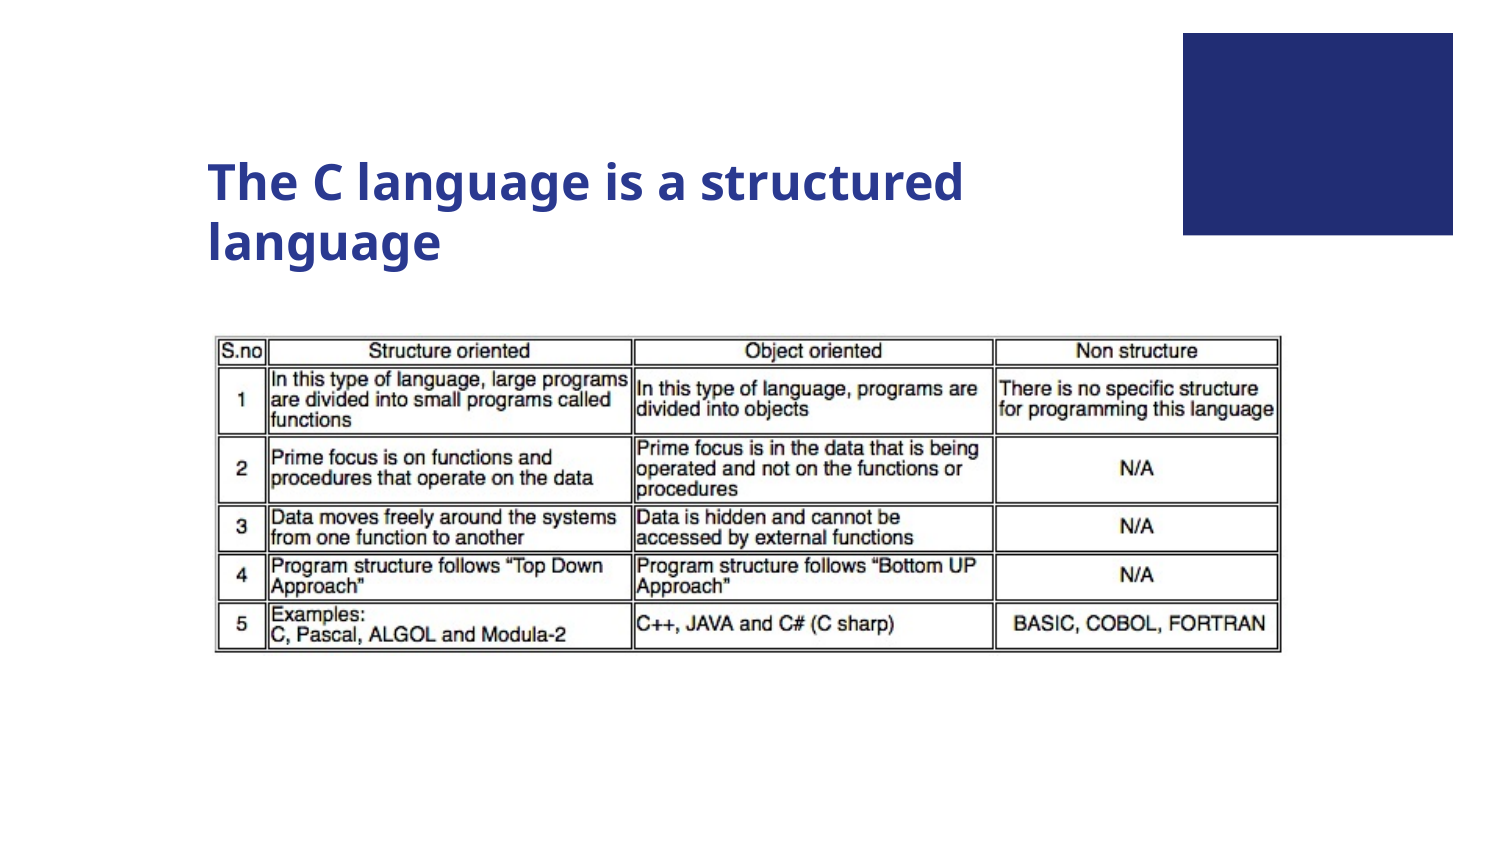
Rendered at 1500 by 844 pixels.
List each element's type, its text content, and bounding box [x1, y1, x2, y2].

picture [212, 333, 1288, 656]
title The C language is a structured language [192, 135, 1178, 258]
